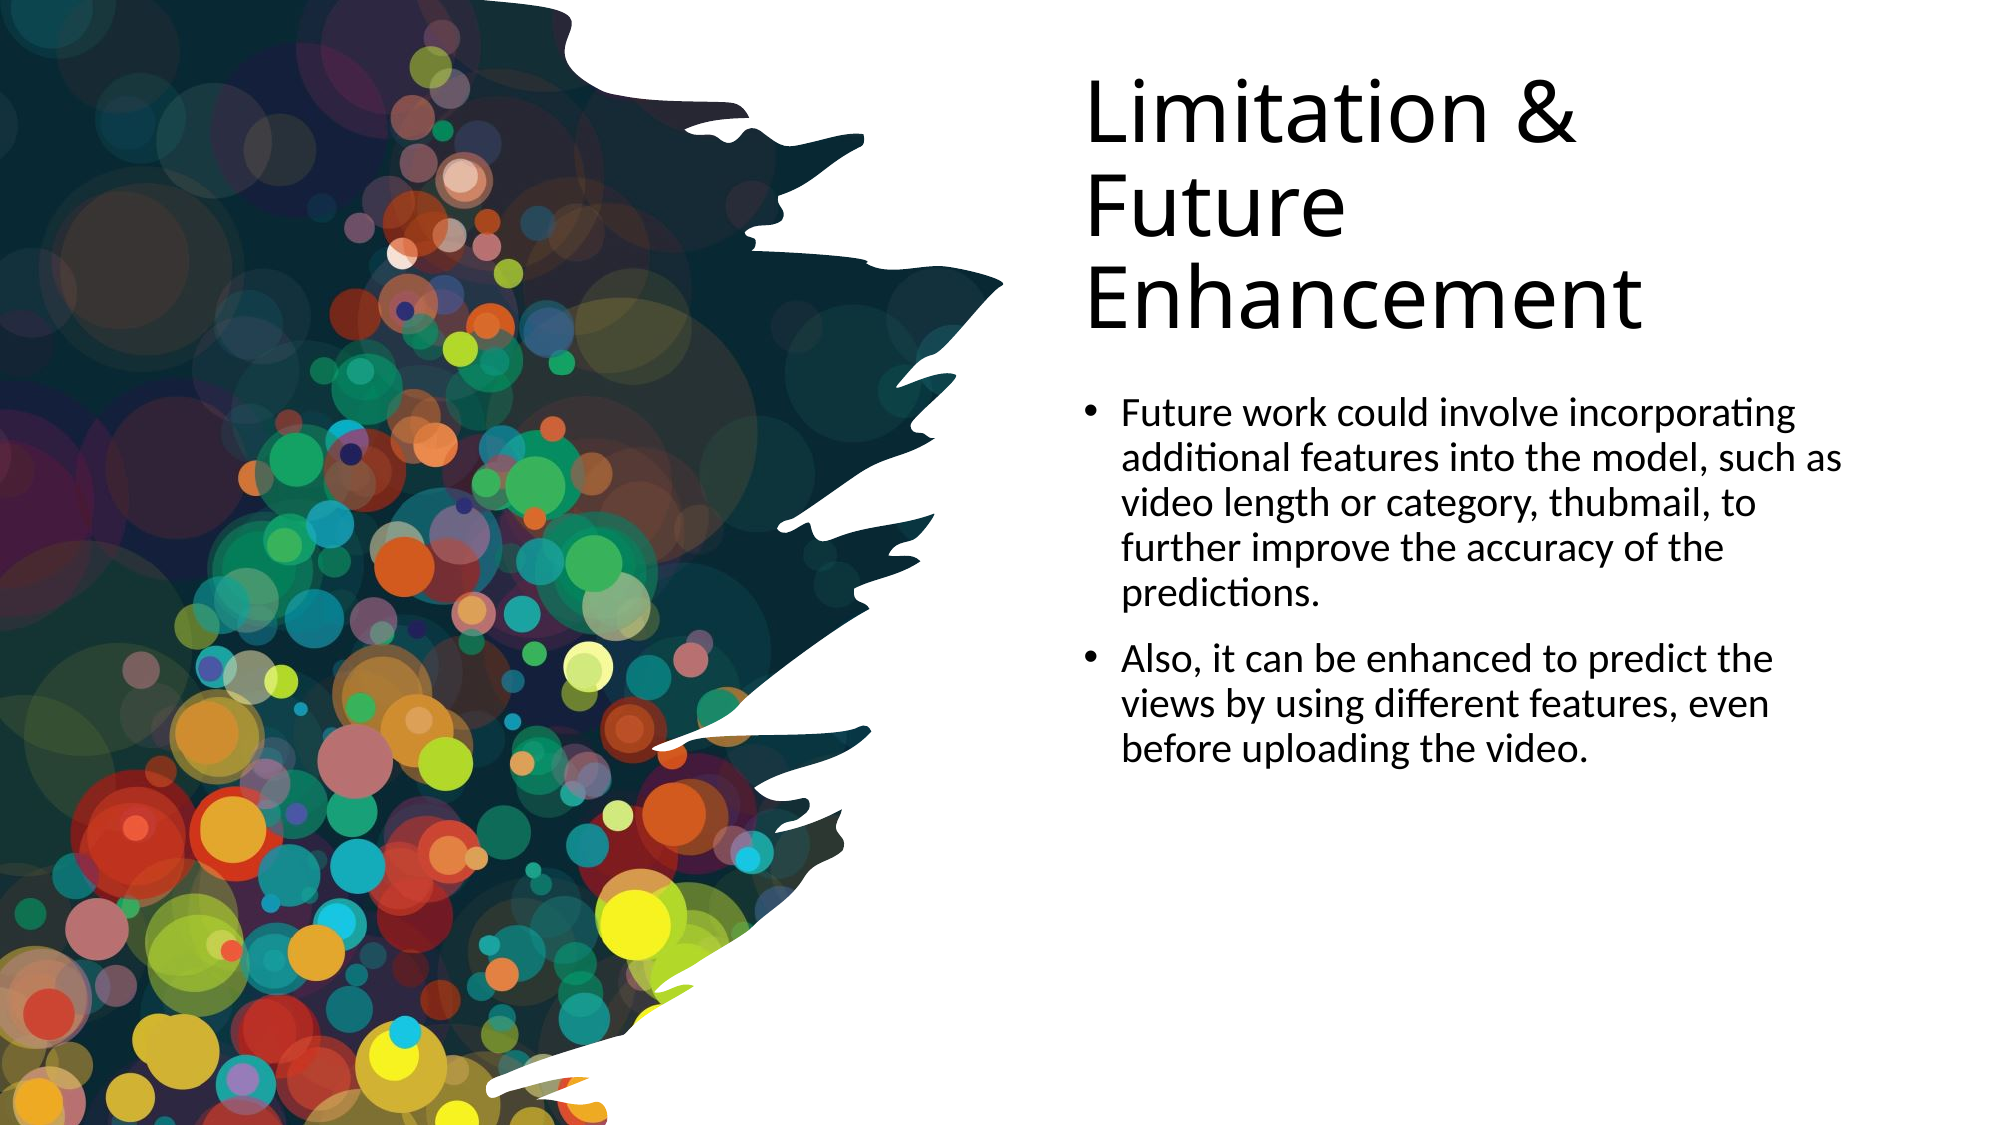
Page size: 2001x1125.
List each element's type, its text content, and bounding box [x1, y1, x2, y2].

text_box [1004, 0, 2000, 1125]
picture [0, 0, 1004, 1125]
title Limitation & Future Enhancement [1068, 59, 1863, 357]
list Future work could involve incorporating additional features into the model, such as video length or category, thubmail, to further improve the accuracy of the predictions. Also, it can be enhanced to predict the views by using different features, even before uploading the video. [1068, 382, 1863, 1014]
